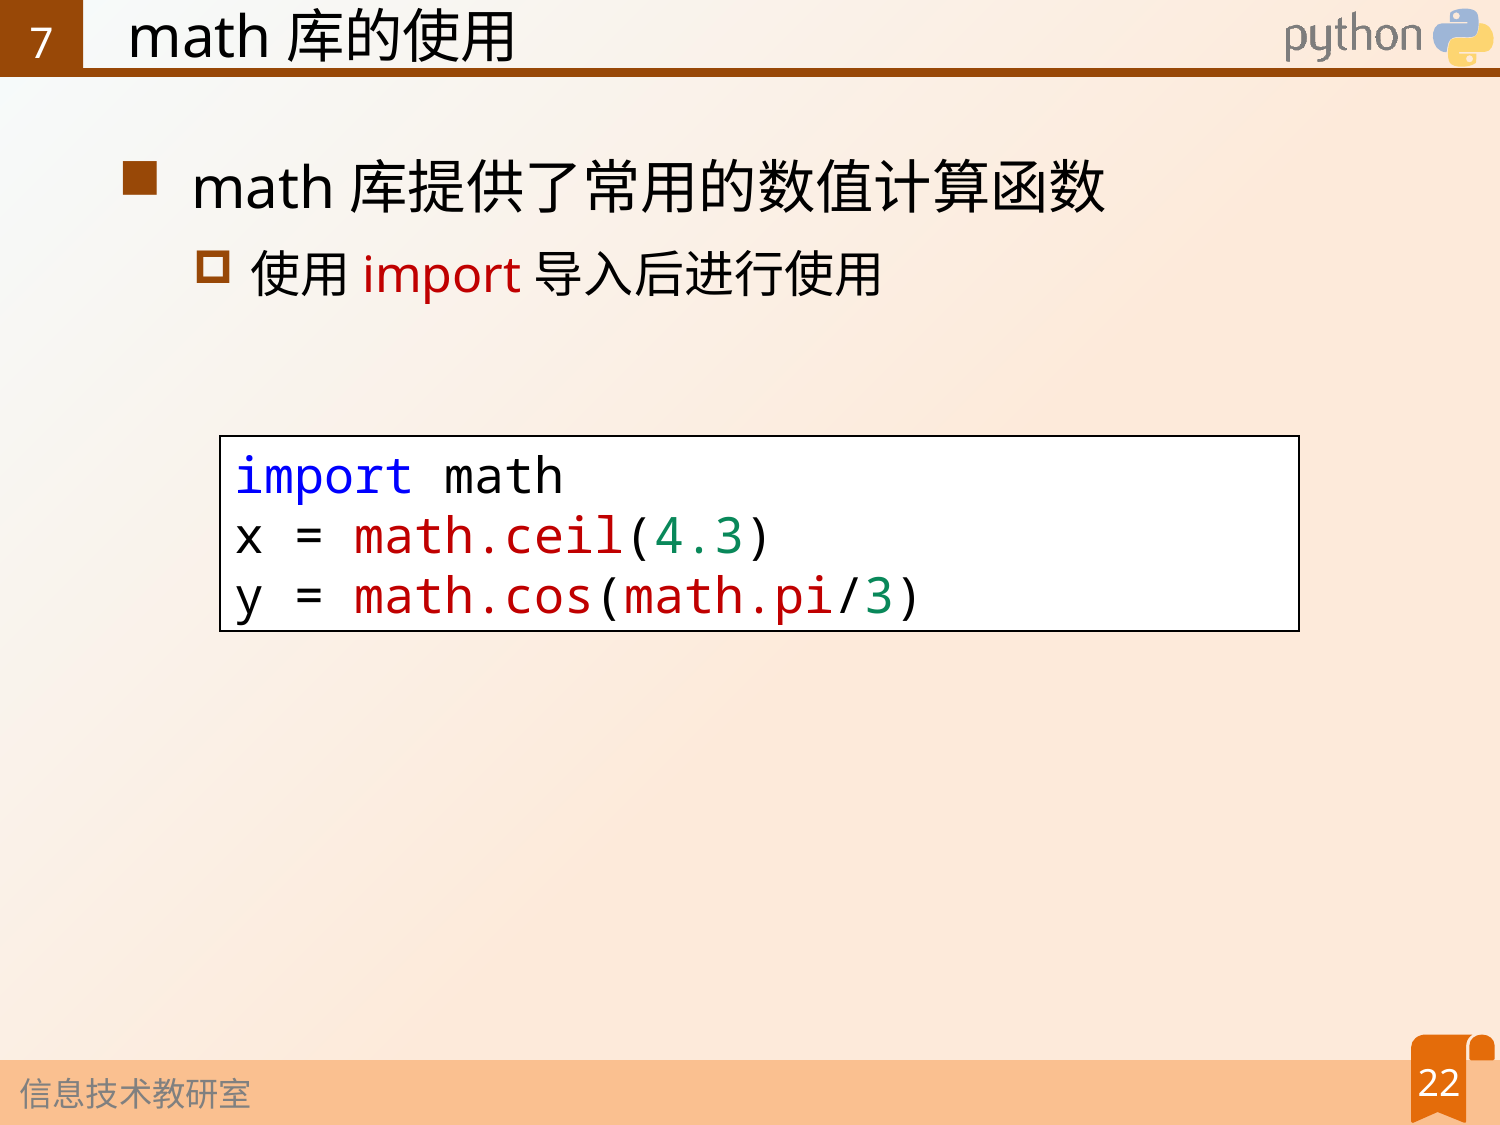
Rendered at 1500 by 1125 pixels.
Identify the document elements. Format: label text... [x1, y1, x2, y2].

list math库提供了常用的数值计算函数 使用import导入后进行使用 [103, 128, 1397, 1033]
title math库的使用 [84, 1, 1052, 75]
slide_number 22 [1386, 1051, 1493, 1112]
picture [1267, 5, 1433, 70]
list 7 [0, 0, 84, 75]
text_box import math x = math.ceil(4.3) y = math.cos(math.pi/3) [219, 435, 1300, 632]
